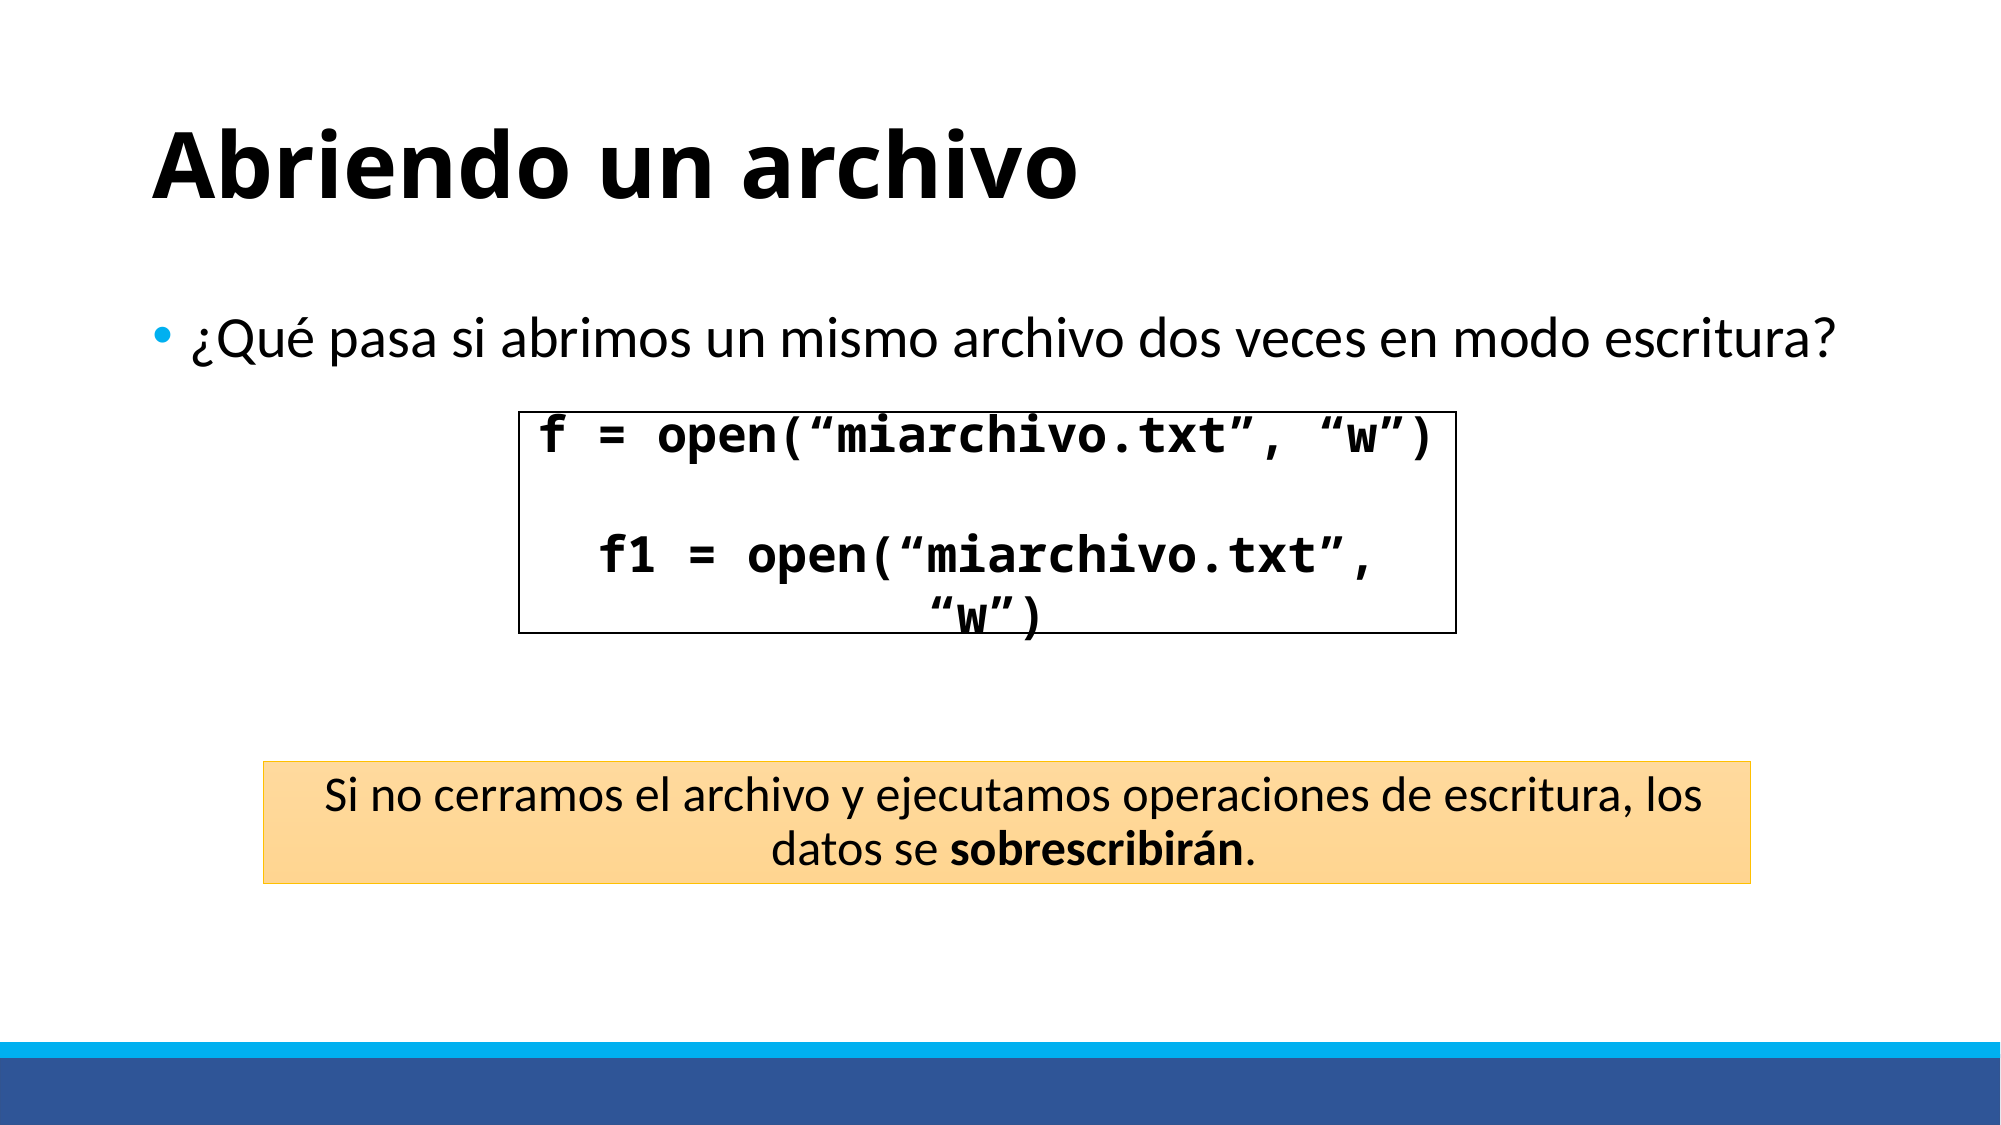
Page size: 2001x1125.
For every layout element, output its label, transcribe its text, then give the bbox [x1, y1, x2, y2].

text_box Si no cerramos el archivo y ejecutamos operaciones de escritura, los datos se sobrescribirán. [263, 761, 1751, 884]
text_box f = open(“miarchivo.txt”, “w”) f1 = open(“miarchivo.txt”, “w”) [518, 411, 1457, 634]
list ¿Qué pasa si abrimos un mismo archivo dos veces en modo escritura? [137, 299, 1863, 1014]
title Abriendo un archivo [137, 59, 1863, 278]
